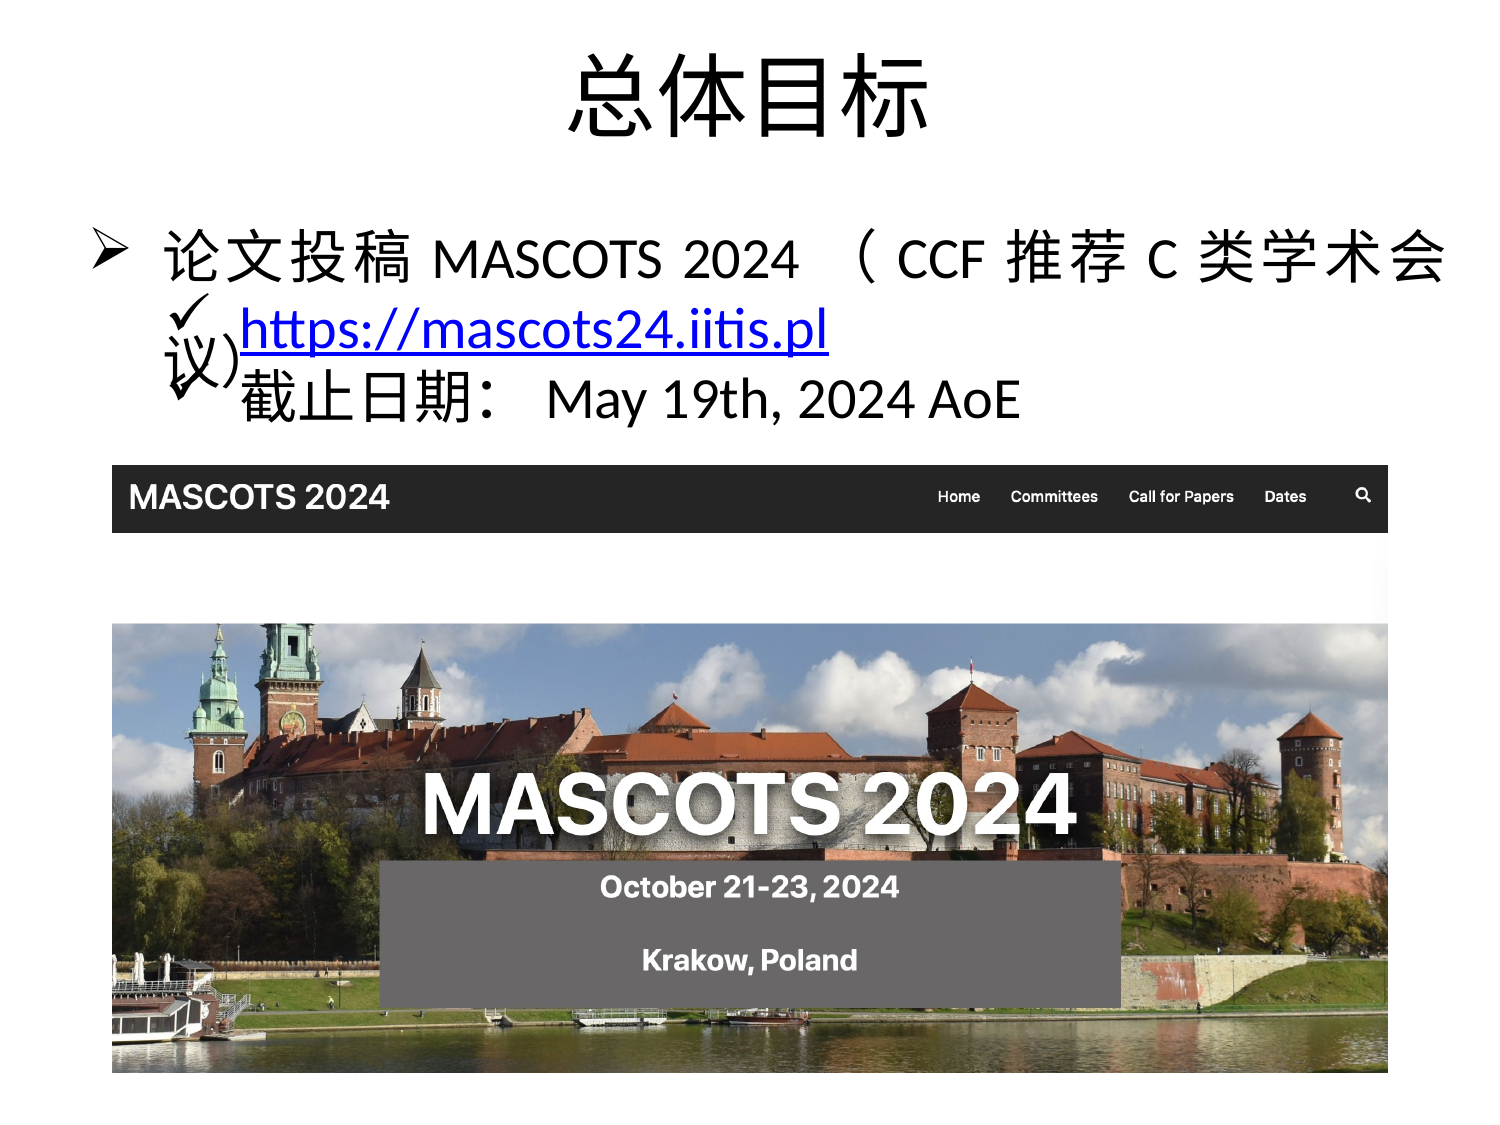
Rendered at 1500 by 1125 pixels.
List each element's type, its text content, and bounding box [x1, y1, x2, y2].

picture [112, 465, 1388, 1073]
text_box https://mascots24.iitis.pl 截止日期：May 19th, 2024 AoE [150, 282, 1428, 438]
title 总体目标 [72, 0, 1423, 178]
text_box 论文投稿MASCOTS 2024（CCF推荐C类学术会议） [72, 178, 1462, 403]
